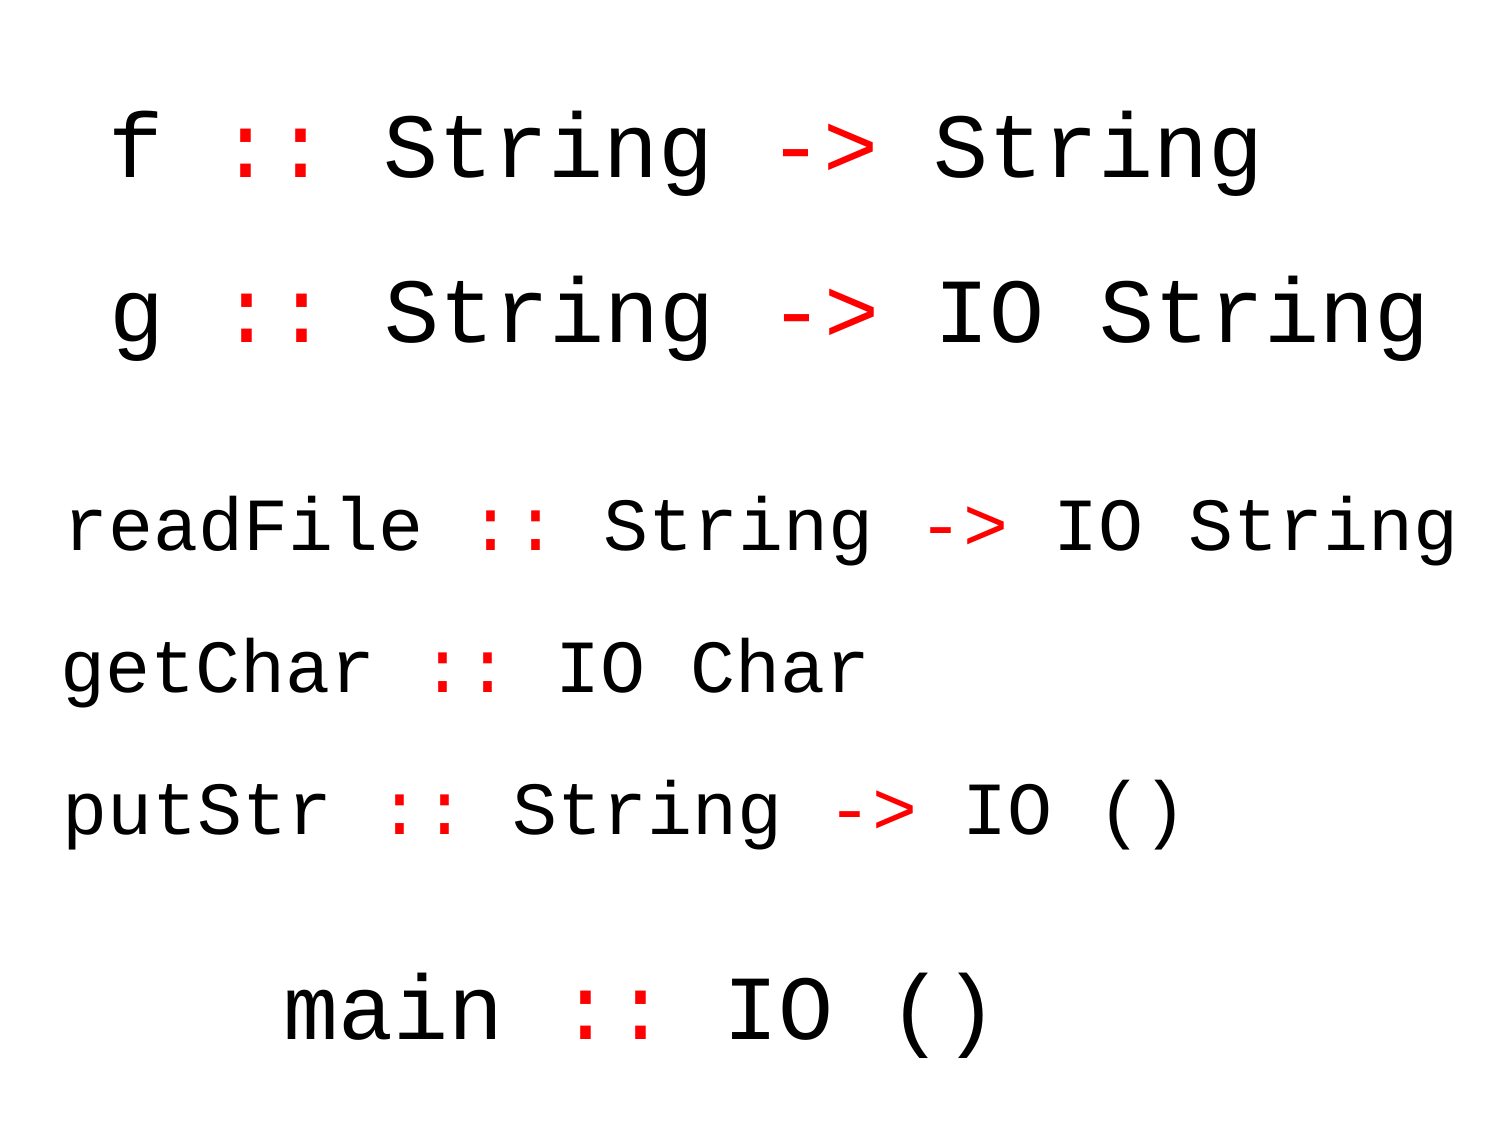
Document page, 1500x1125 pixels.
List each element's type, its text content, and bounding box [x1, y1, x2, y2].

text_box readFile :: String -> IO String [49, 468, 1474, 573]
text_box f :: String -> String [93, 78, 1279, 203]
text_box g :: String -> IO String [94, 243, 1445, 369]
text_box main :: IO () [269, 940, 1014, 1066]
text_box putStr :: String -> IO () [47, 751, 1203, 857]
text_box getChar :: IO Char [45, 609, 886, 715]
